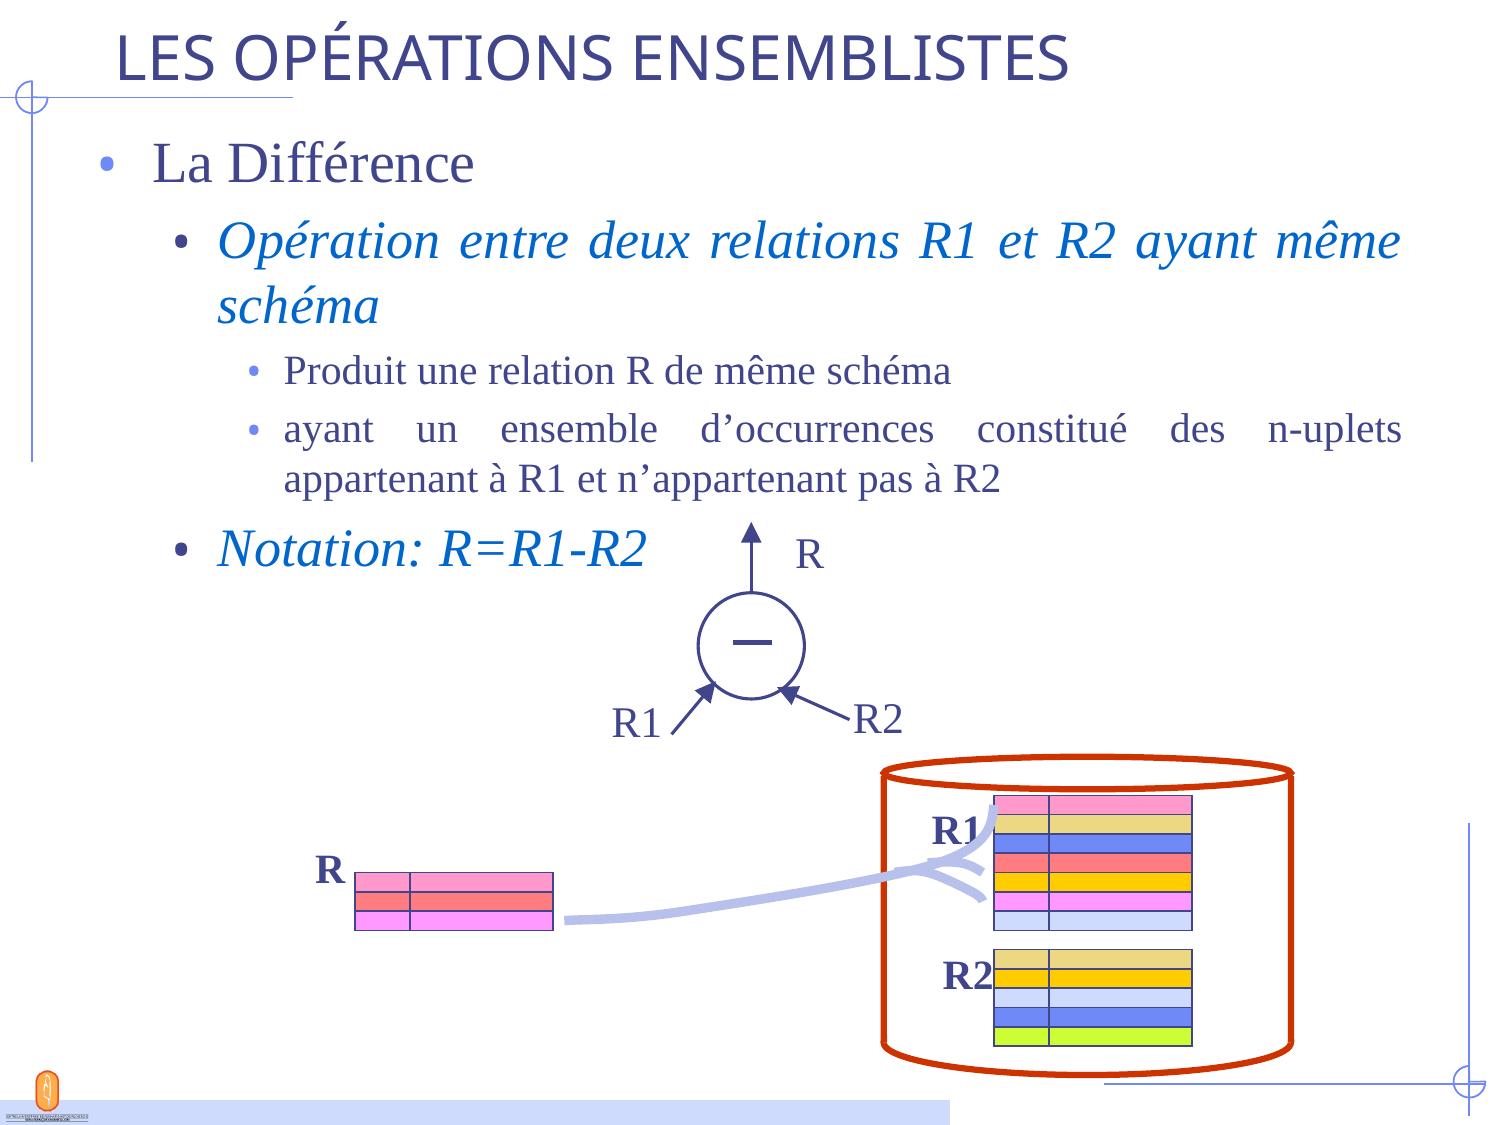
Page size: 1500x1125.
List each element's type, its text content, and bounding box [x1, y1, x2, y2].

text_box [596, 516, 920, 754]
picture [0, 1066, 95, 1125]
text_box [299, 756, 1292, 1076]
list La Différence Opération entre deux relations R1 et R2 ayant même schéma Produit une relation R de même schéma ayant un ensemble d’occurrences constitué des n-uplets appartenant à R1 et n’appartenant pas à R2 Notation: R=R1-R2 [80, 116, 1419, 1019]
title LES OPÉRATIONS ENSEMBLISTES [99, 0, 1463, 101]
